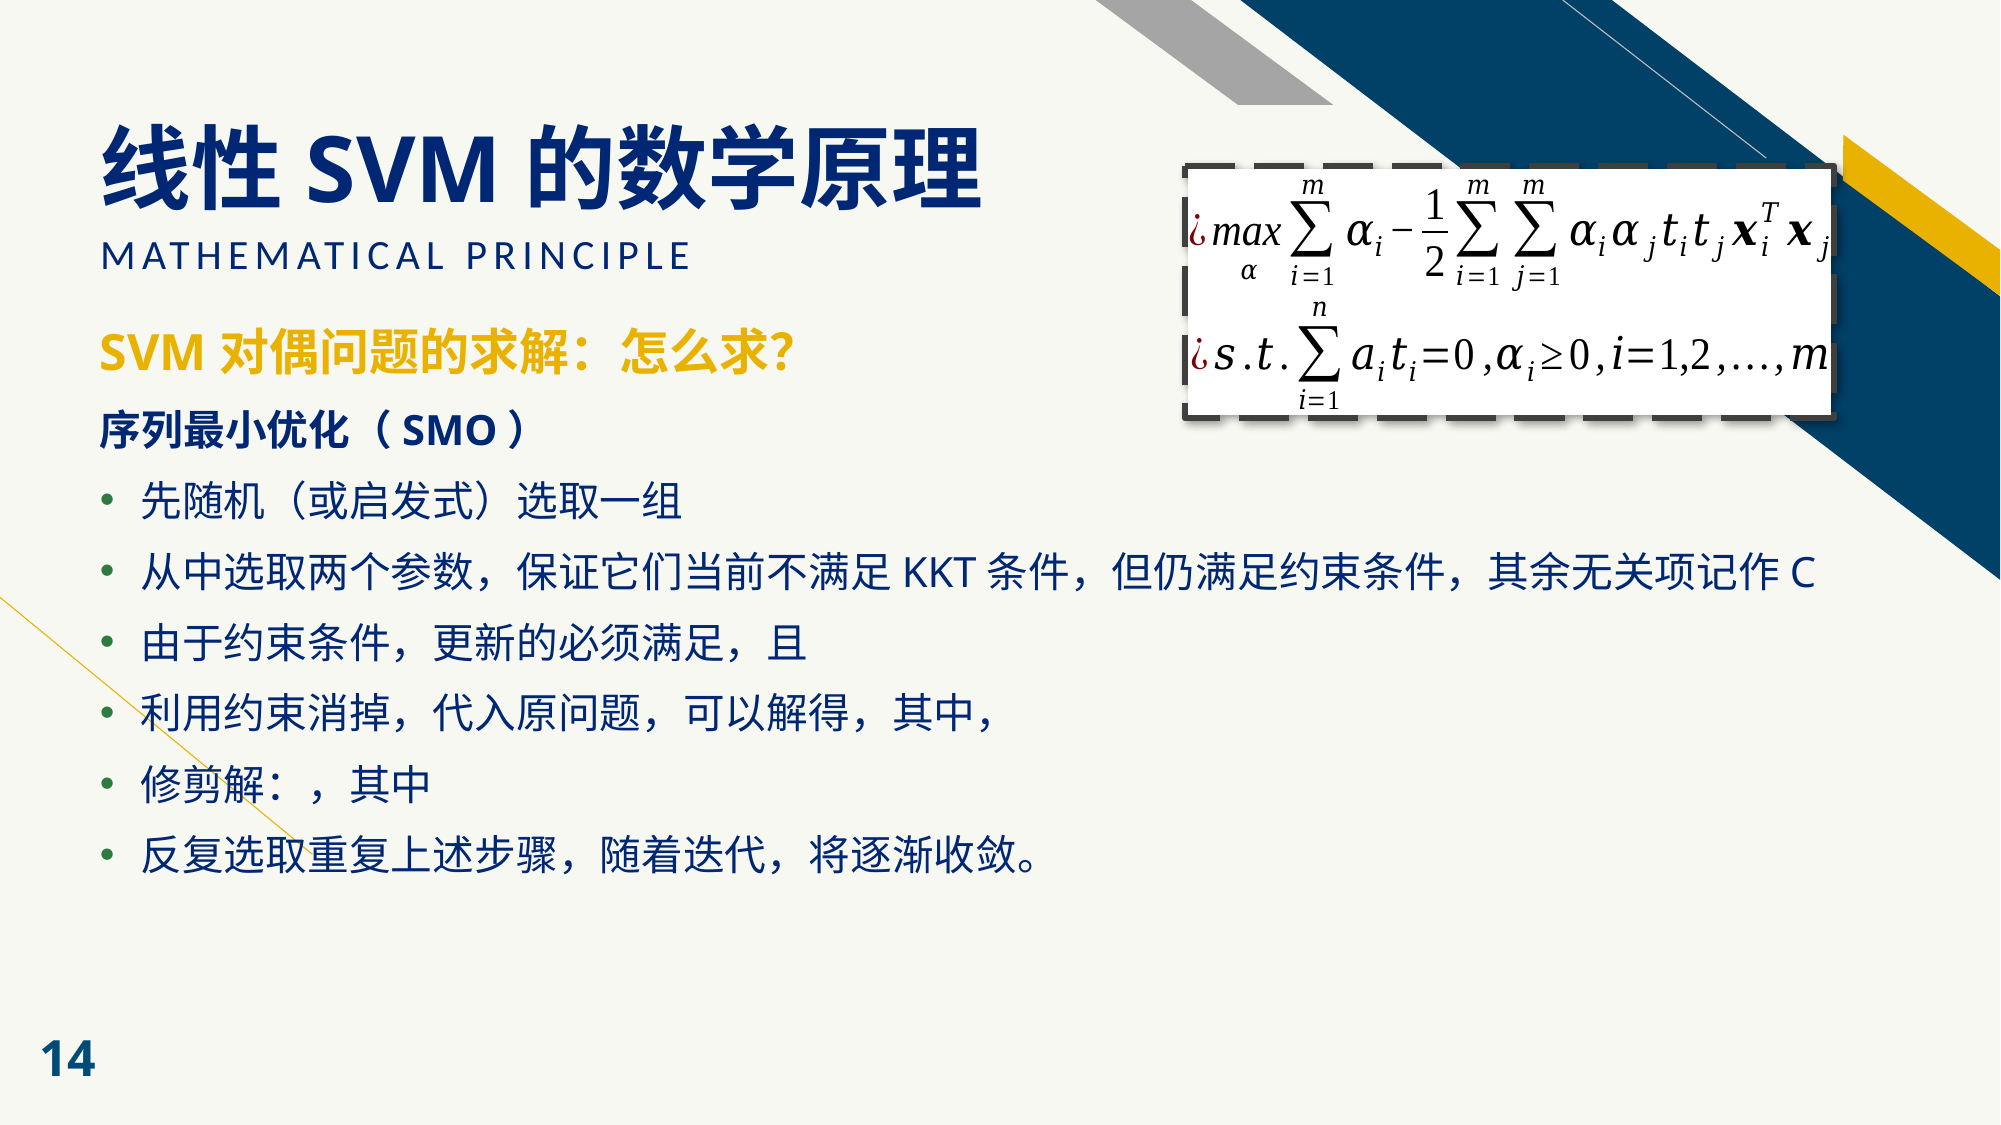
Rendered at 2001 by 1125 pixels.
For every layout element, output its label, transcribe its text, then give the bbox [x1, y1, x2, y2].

title 线性SVM的数学原理 [85, 34, 1453, 223]
slide_number 14 [24, 1030, 231, 1091]
list MATHEMATICAL PRINCIPLE [85, 225, 1185, 292]
